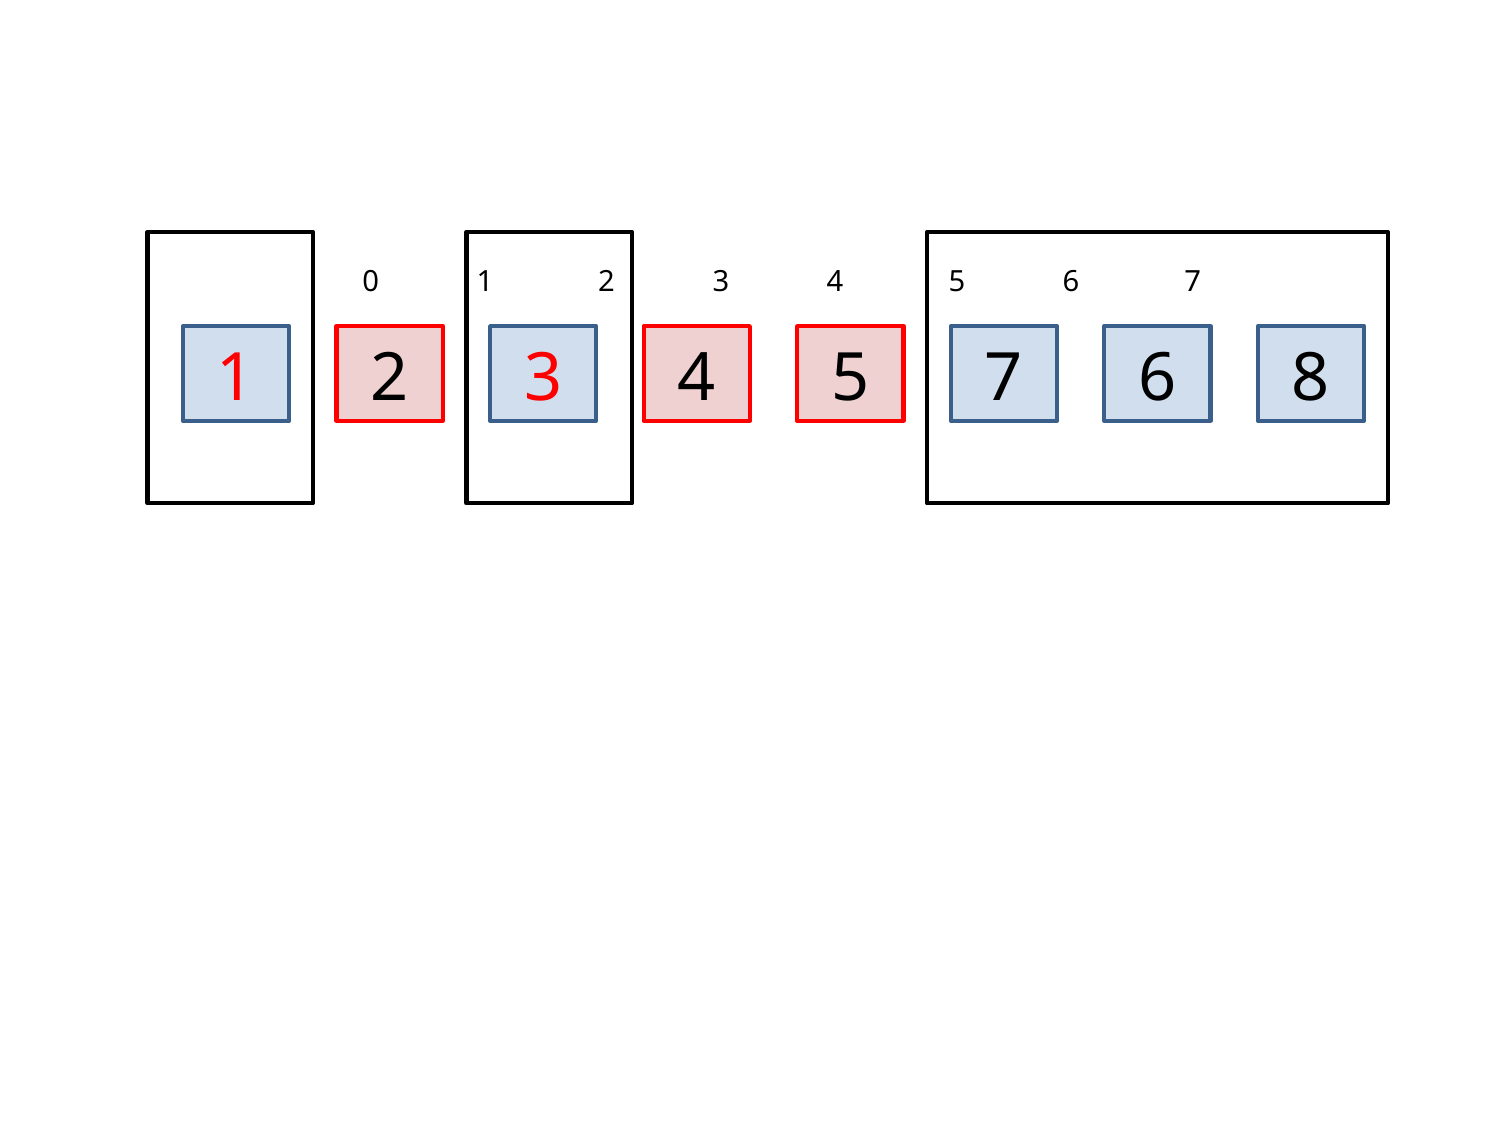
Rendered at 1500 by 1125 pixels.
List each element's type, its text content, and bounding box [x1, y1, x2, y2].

text_box 5 [795, 324, 906, 423]
text_box [145, 230, 315, 505]
text_box [464, 230, 634, 505]
text_box [925, 230, 1390, 505]
text_box 6 [1102, 324, 1213, 423]
text_box 0 1 2 3 4 5 6 7 [634, 255, 1224, 305]
text_box 2 [334, 324, 445, 423]
text_box 4 [642, 324, 752, 423]
text_box 7 [949, 324, 1059, 423]
text_box 1 [181, 324, 291, 423]
text_box 0 1 2 3 4 5 6 7 [347, 255, 464, 305]
text_box 8 [1256, 324, 1366, 423]
